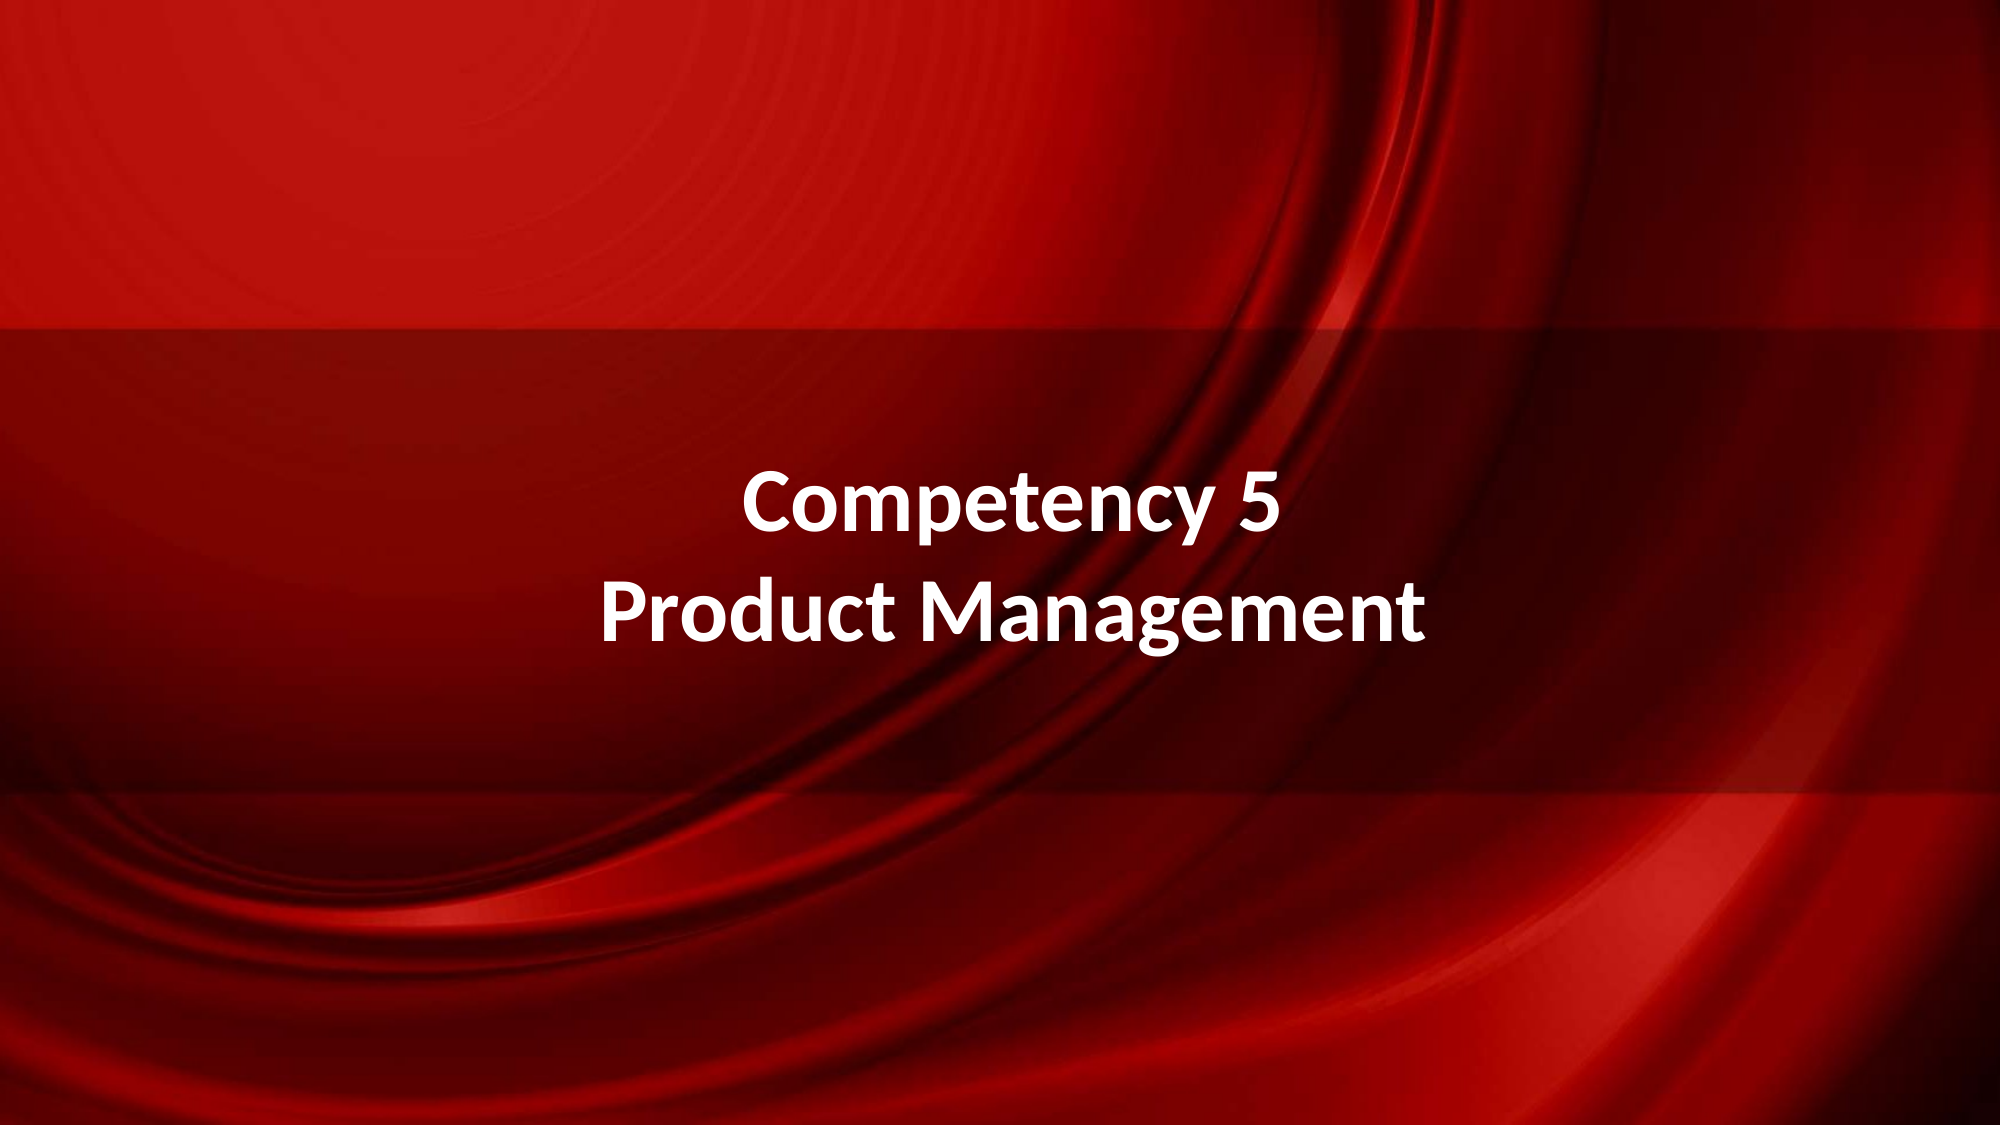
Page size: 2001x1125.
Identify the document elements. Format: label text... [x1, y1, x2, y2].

text_box Competency 5 Product Management [63, 432, 1965, 668]
picture [0, 0, 2000, 1125]
